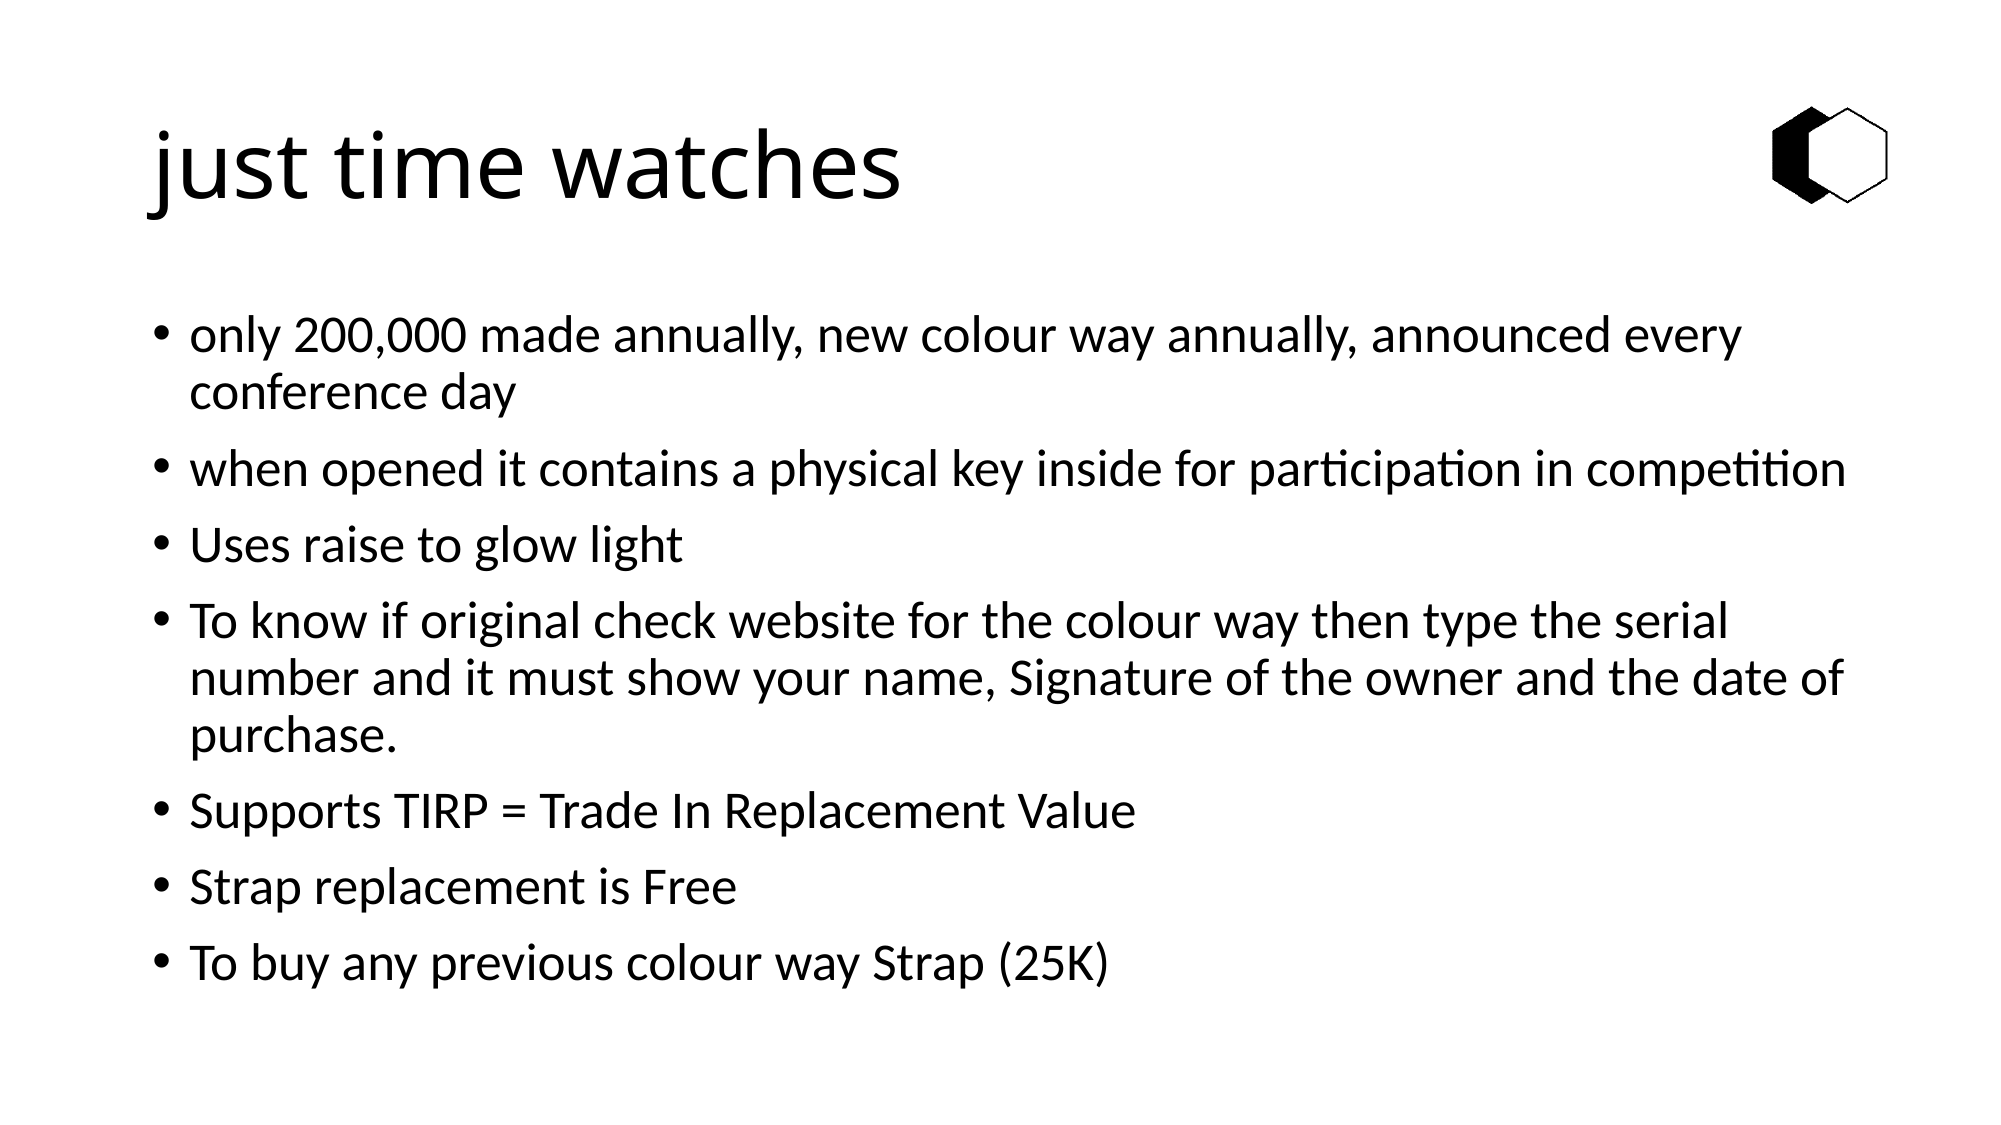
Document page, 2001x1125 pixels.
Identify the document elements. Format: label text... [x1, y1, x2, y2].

picture [1863, 65, 2000, 262]
list only 200,000 made annually, new colour way annually, announced every conference day when opened it contains a physical key inside for participation in competition Uses raise to glow light To know if original check website for the colour way then type the serial number and it must show your name, Signature of the owner and the date of purchase. Supports TIRP = Trade In Replacement Value Strap replacement is Free To buy any previous colour way Strap (25K) [137, 299, 1863, 1014]
title just time watches [137, 59, 1863, 278]
